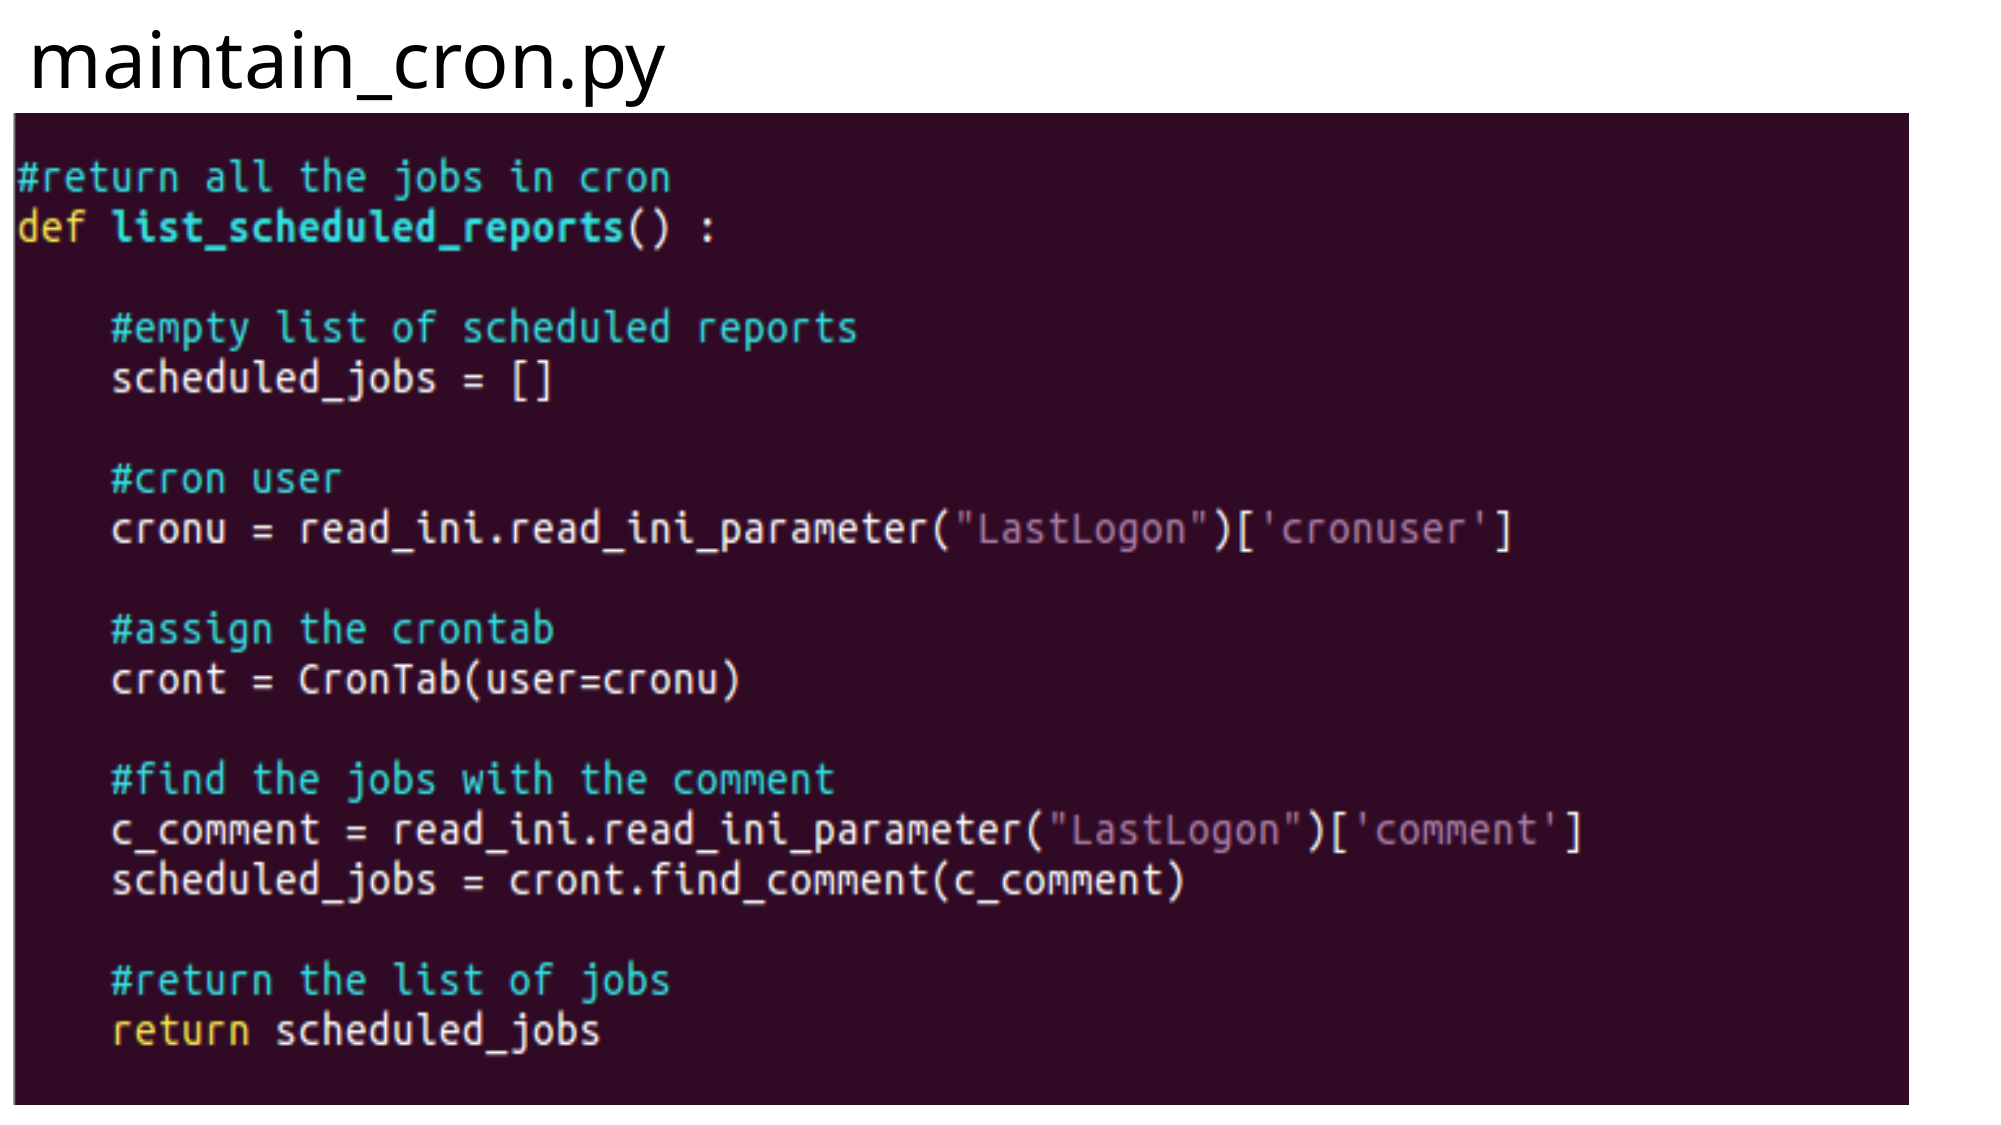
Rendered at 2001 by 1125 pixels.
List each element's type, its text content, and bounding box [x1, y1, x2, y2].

title maintain_cron.py [13, 12, 1739, 113]
picture [13, 113, 1909, 1106]
